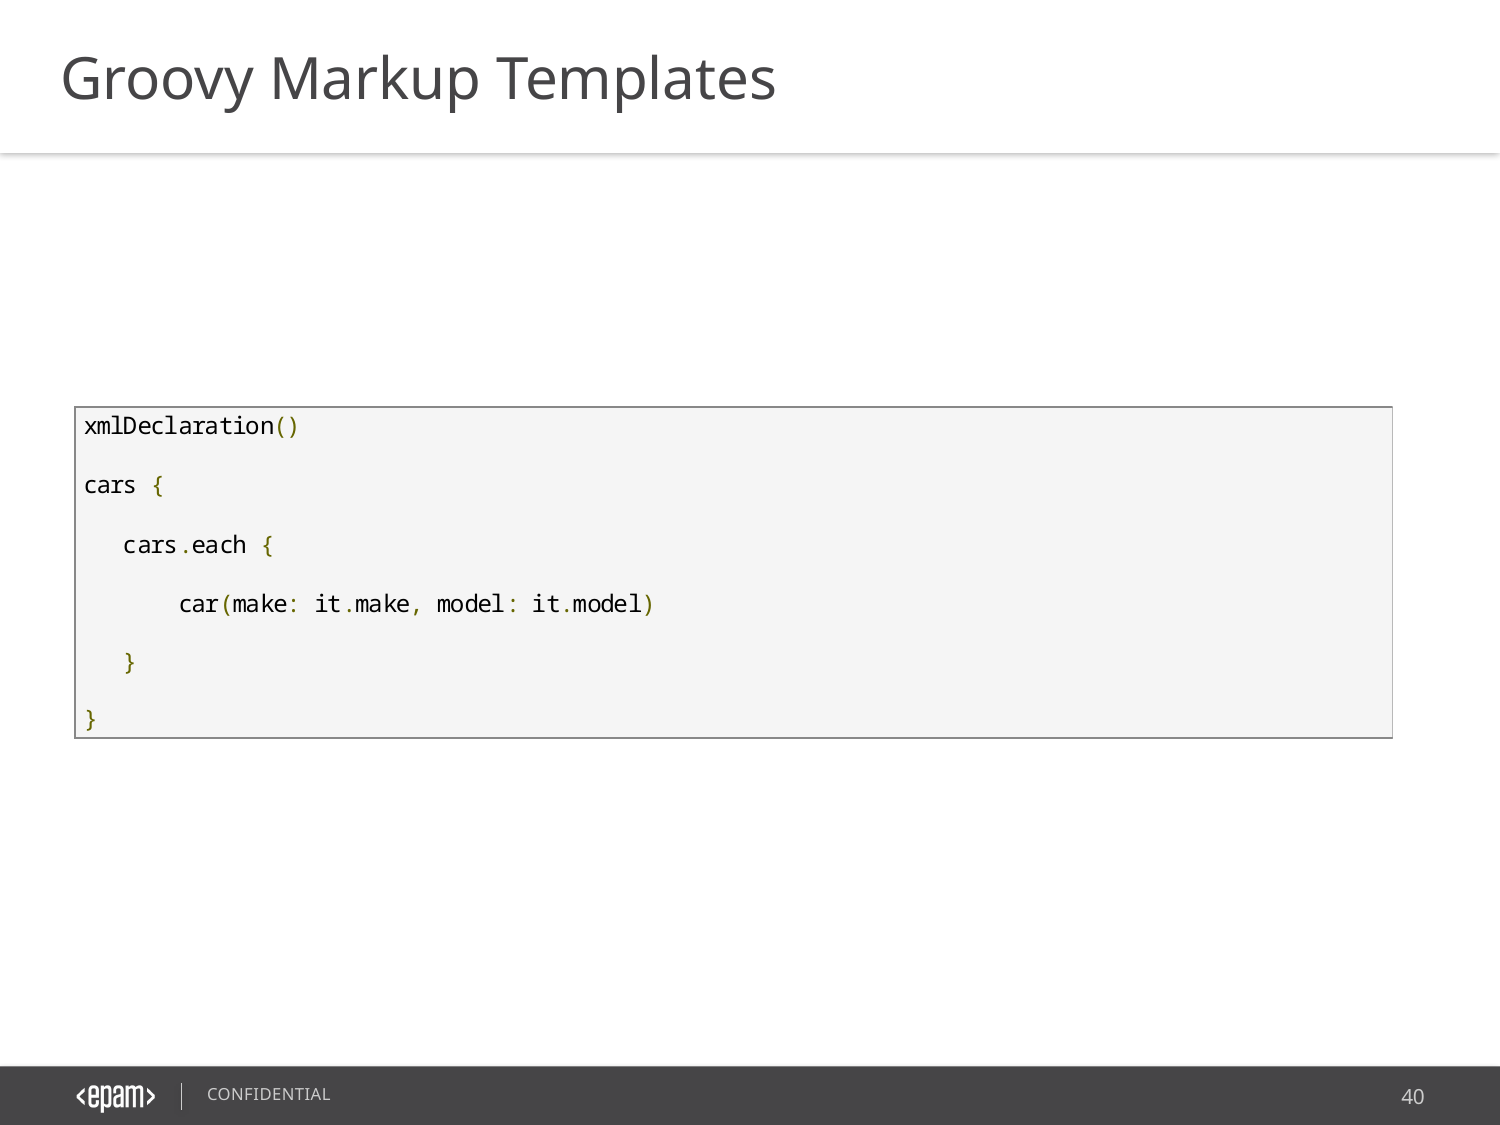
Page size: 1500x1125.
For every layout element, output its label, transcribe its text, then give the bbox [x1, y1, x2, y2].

list Groovy Markup Templates [0, 0, 1500, 153]
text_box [72, 374, 1397, 1125]
